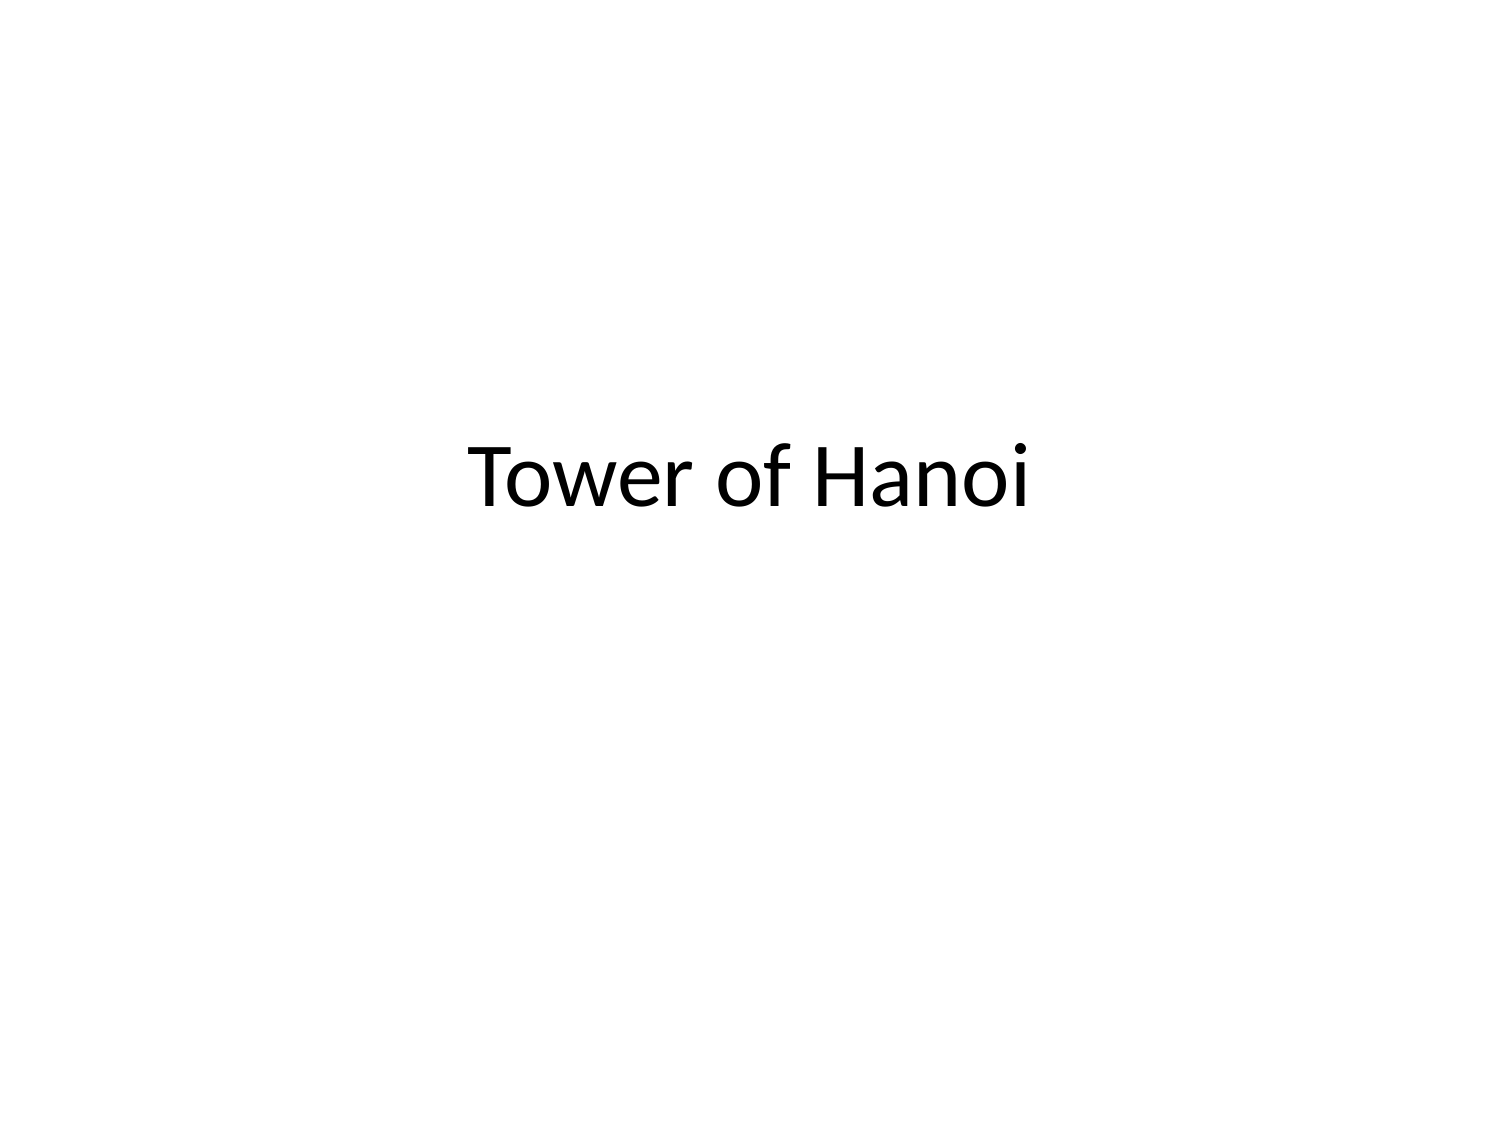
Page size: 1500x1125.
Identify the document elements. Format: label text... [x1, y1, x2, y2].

title Tower of Hanoi [112, 349, 1388, 591]
